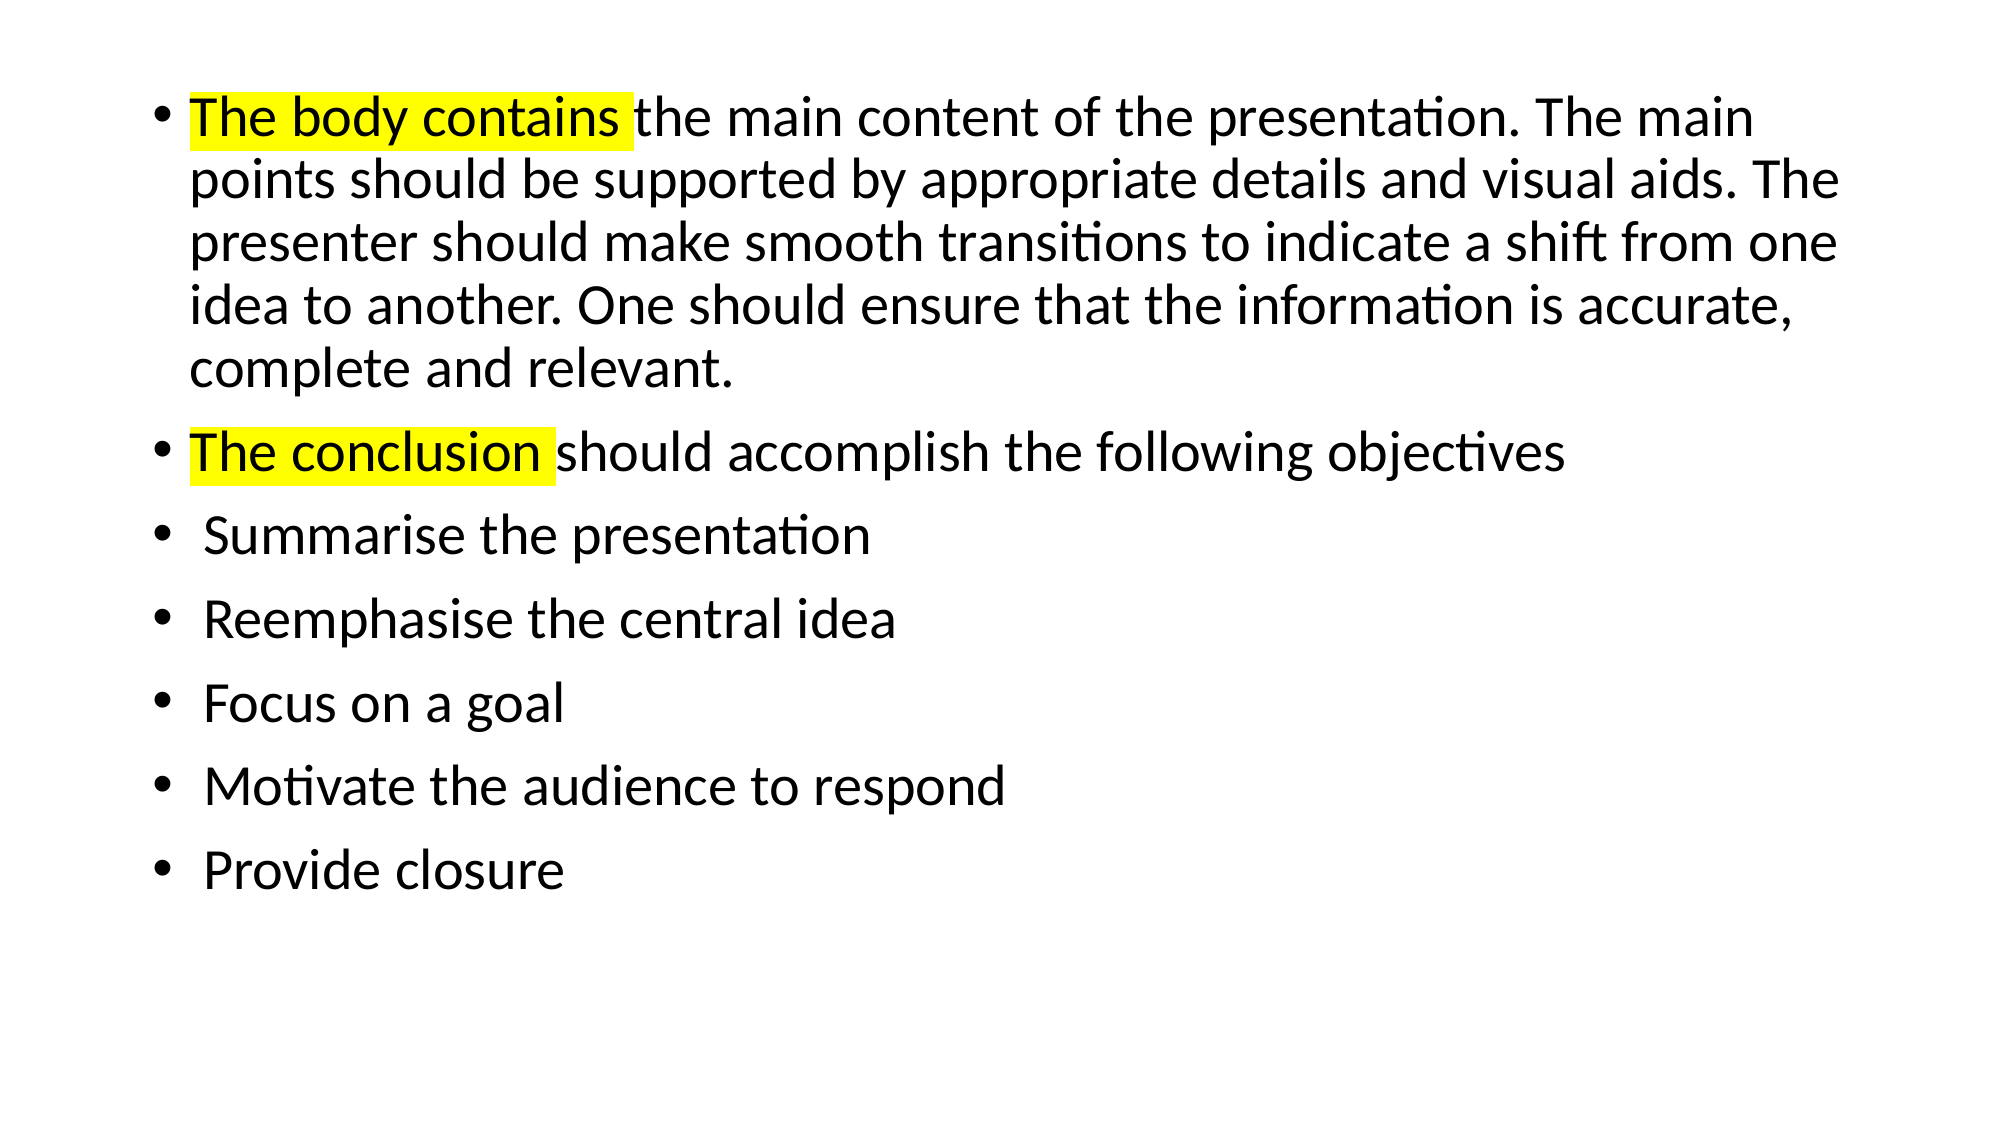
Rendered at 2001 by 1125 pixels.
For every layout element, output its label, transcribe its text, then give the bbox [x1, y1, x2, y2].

list The body contains the main content of the presentation. The main points should be supported by appropriate details and visual aids. The presenter should make smooth transitions to indicate a shift from one idea to another. One should ensure that the information is accurate, complete and relevant. The conclusion should accomplish the following objectives Summarise the presentation Reemphasise the central idea Focus on a goal Motivate the audience to respond Provide closure [137, 78, 1863, 1014]
